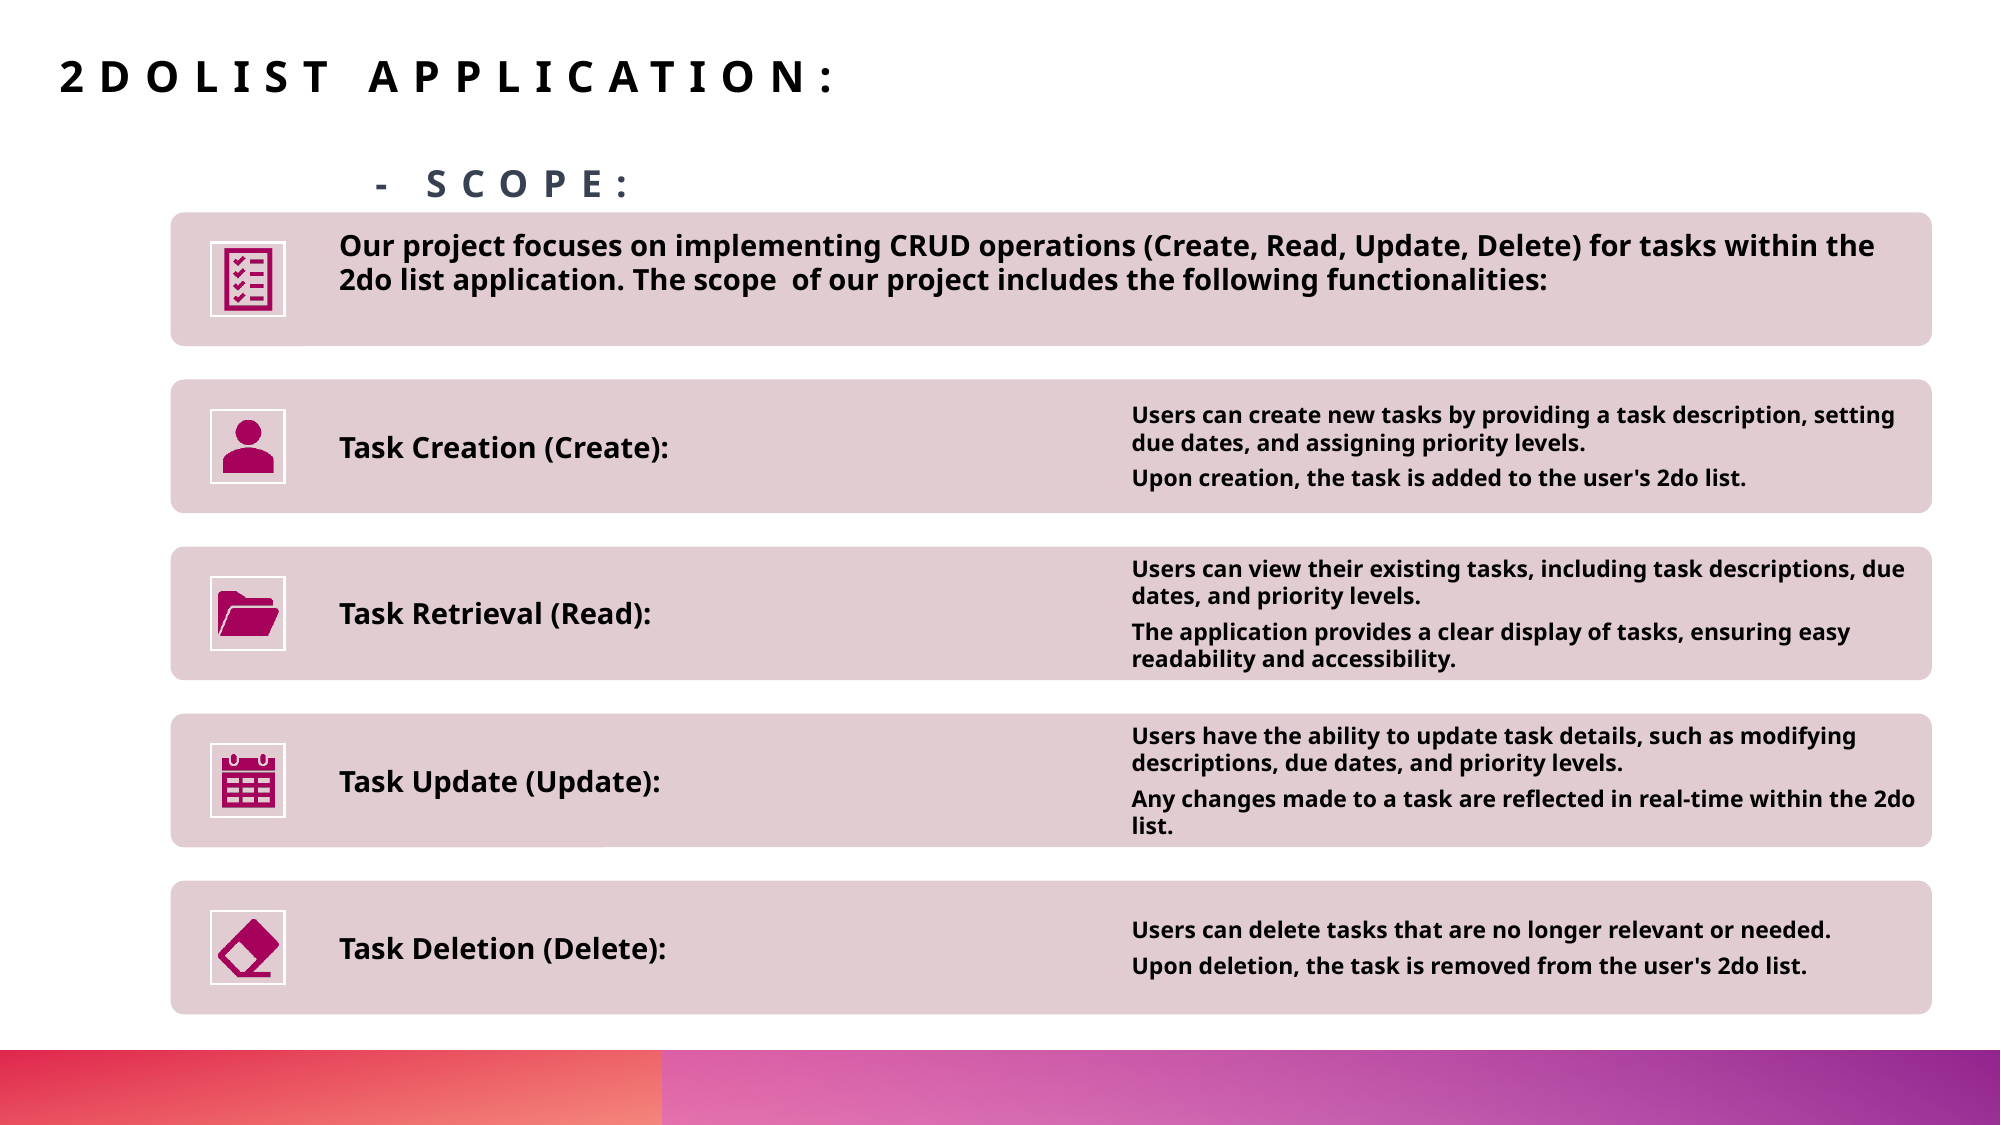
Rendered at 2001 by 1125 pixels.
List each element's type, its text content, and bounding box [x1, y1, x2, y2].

text_box 2DoList Application: [33, 54, 1106, 149]
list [170, 211, 1932, 1016]
title - scope: [375, 149, 817, 211]
